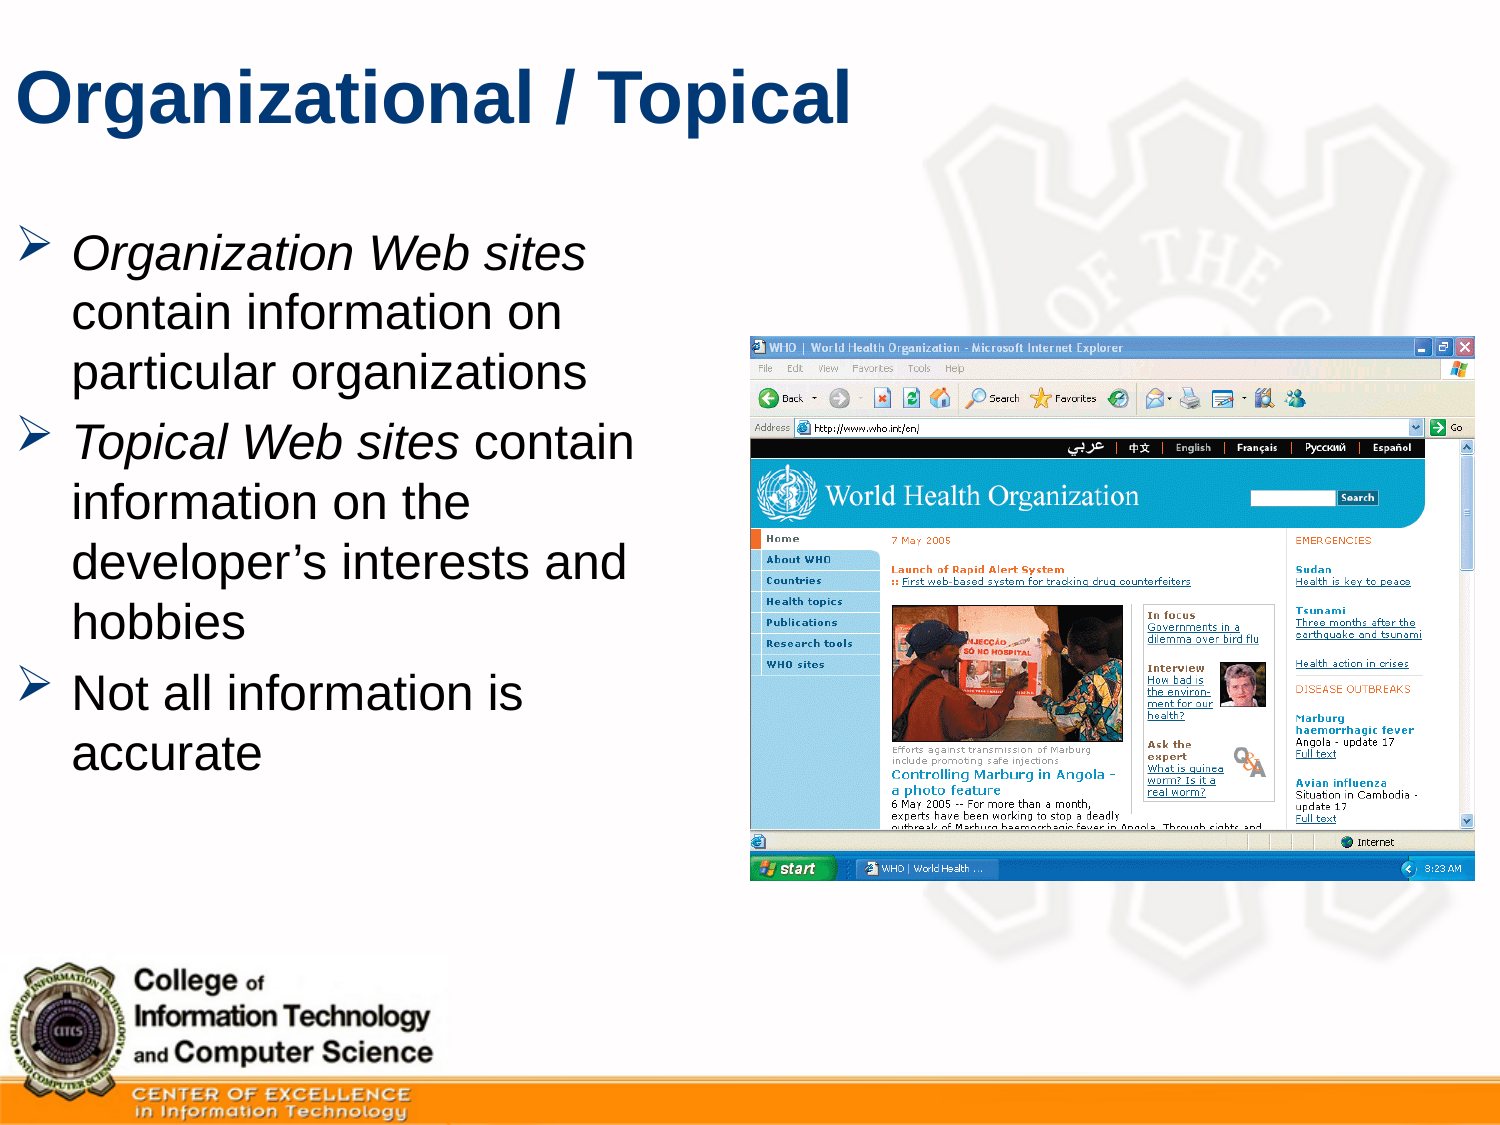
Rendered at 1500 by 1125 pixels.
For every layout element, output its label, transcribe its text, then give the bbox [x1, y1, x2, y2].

list Organization Web sites contain information on particular organizations Topical Web sites contain information on the developer’s interests and hobbies Not all information is accurate [0, 212, 723, 1005]
title Organizational / Topical [0, 0, 1225, 188]
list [749, 336, 1476, 881]
picture [0, 0, 1500, 1125]
